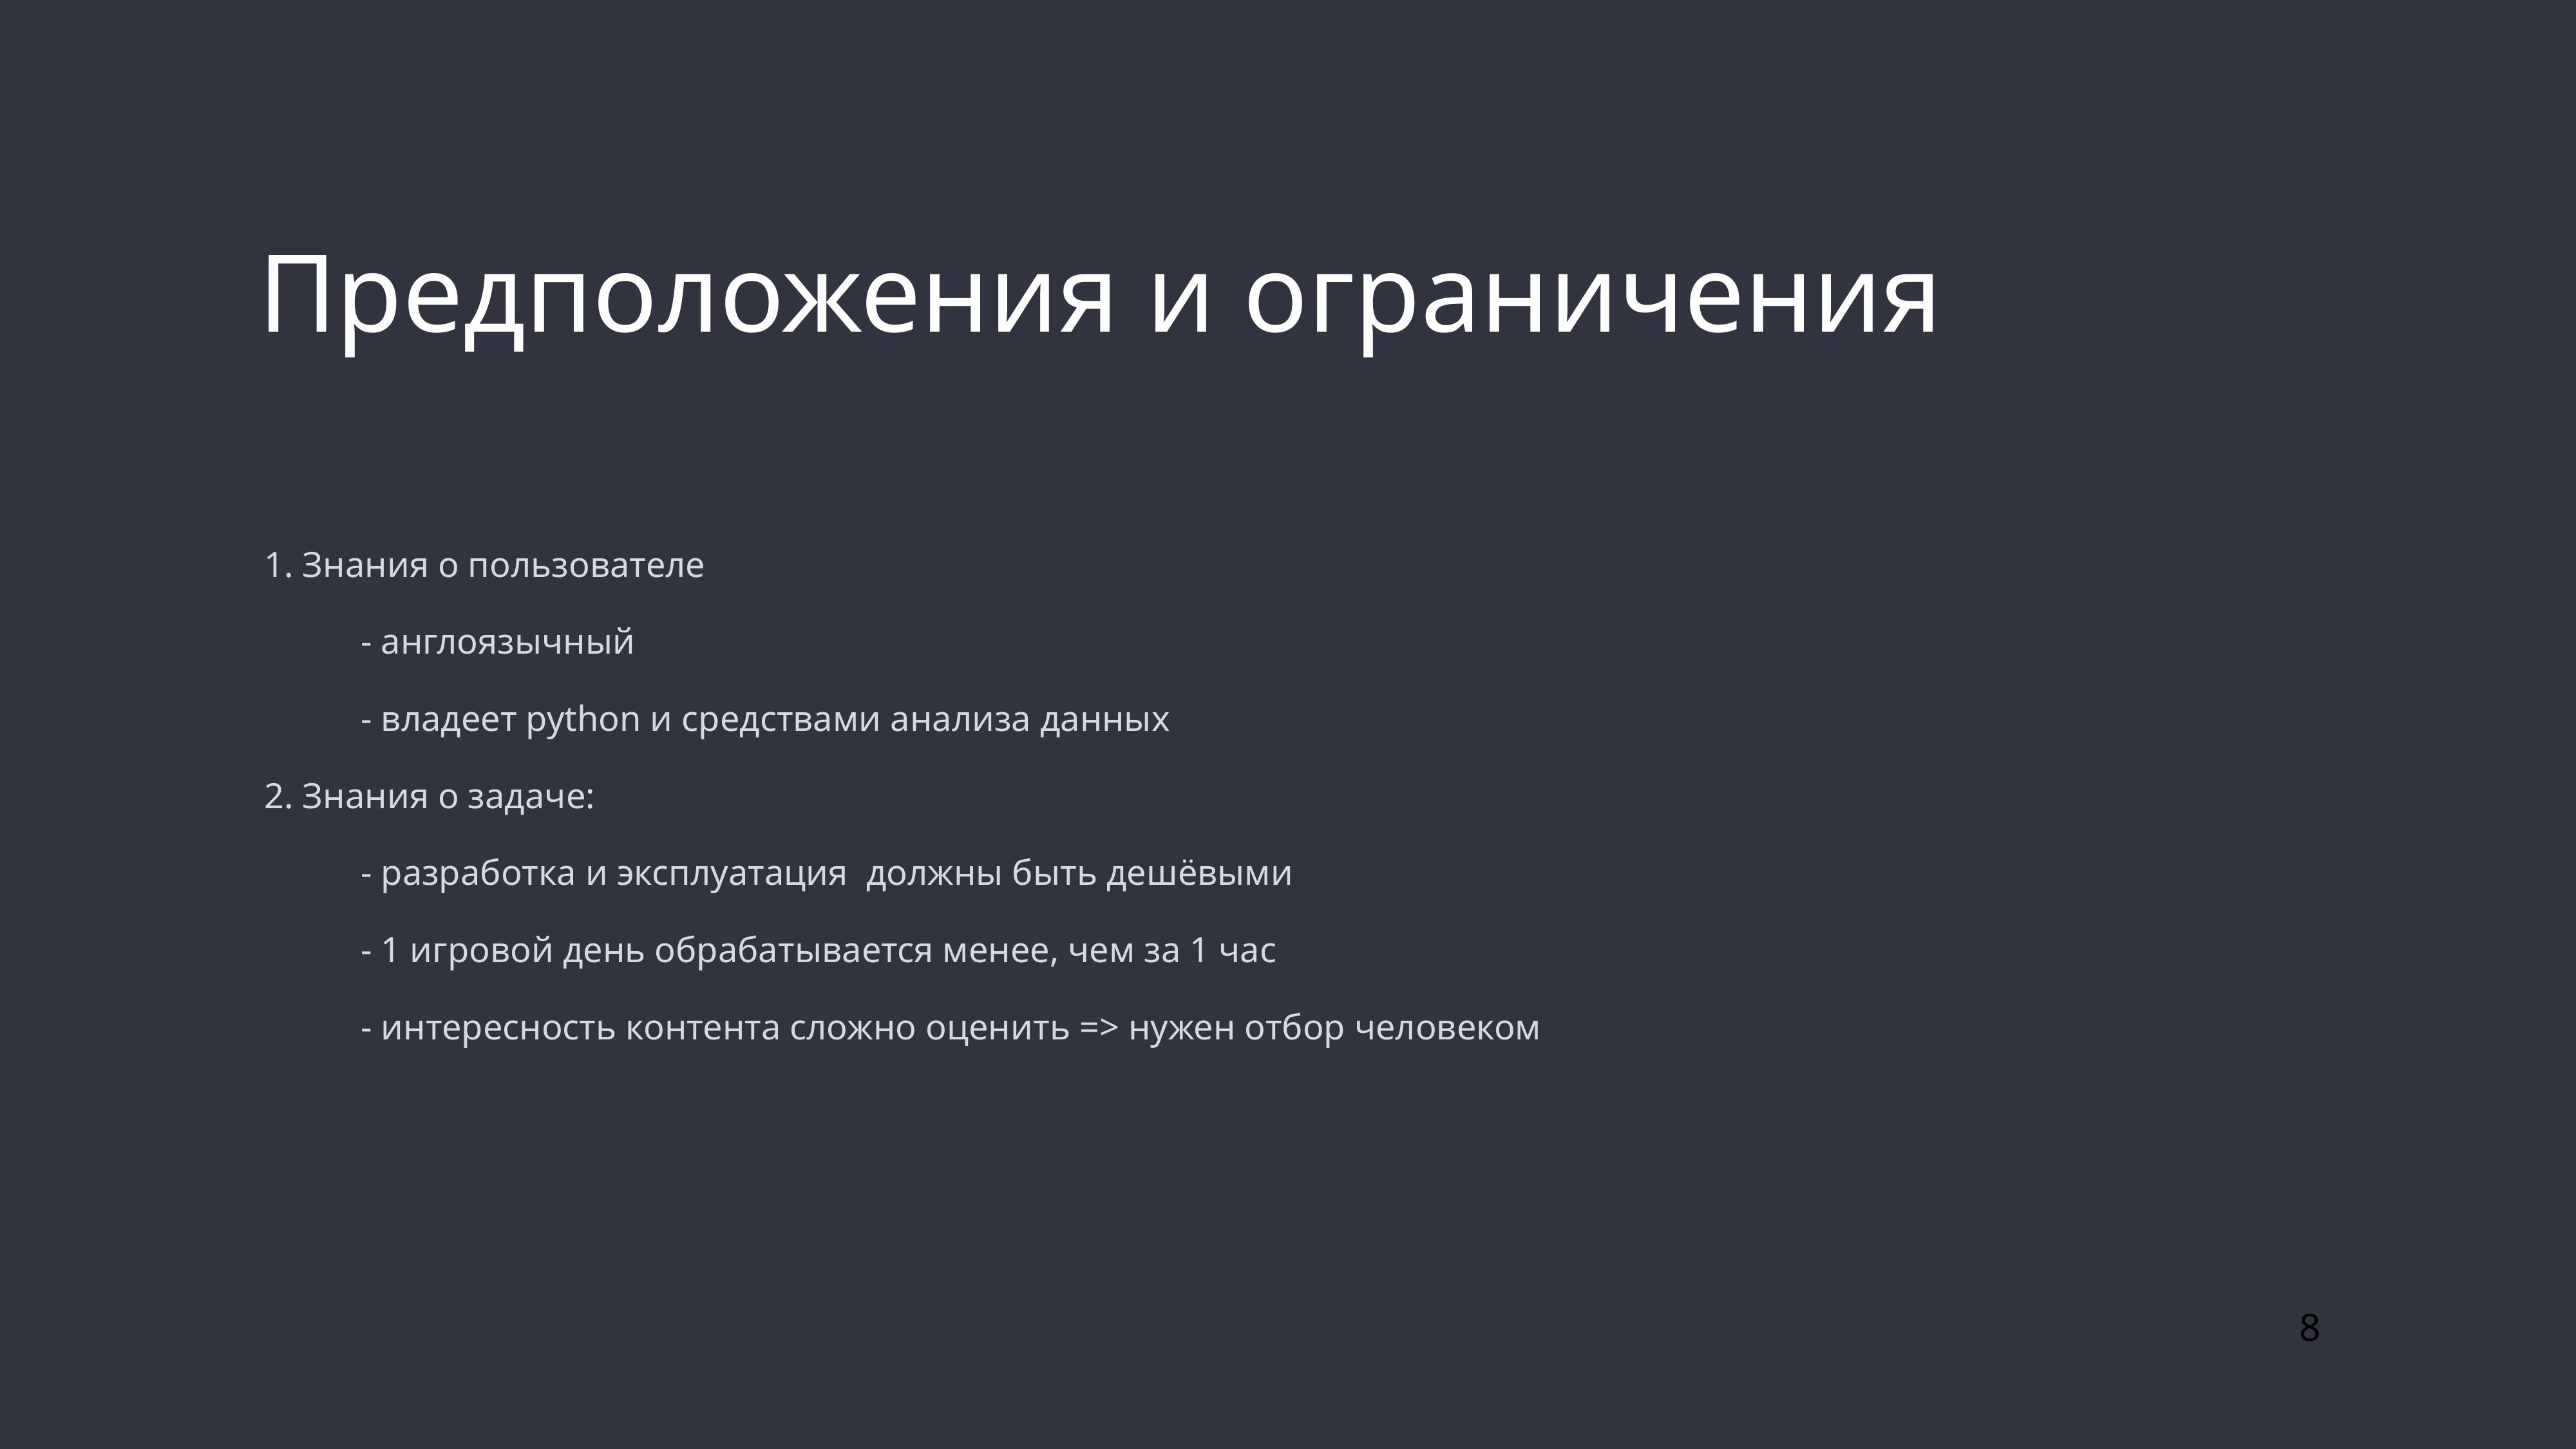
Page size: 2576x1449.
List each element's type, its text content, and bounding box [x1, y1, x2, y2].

text_box Предположения и ограничения [252, 219, 2318, 359]
slide_number 8 [2148, 1298, 2471, 1401]
text_box 1. Знания о пользователе - англоязычный - владеет python и средствами анализа данных 2. Знания о задаче: - разработка и эксплуатация должны быть дешёвыми - 1 игровой день обрабатывается менее, чем за 1 час - интересность контента сложно оценить => нужен отбор человеком [259, 528, 2291, 1052]
